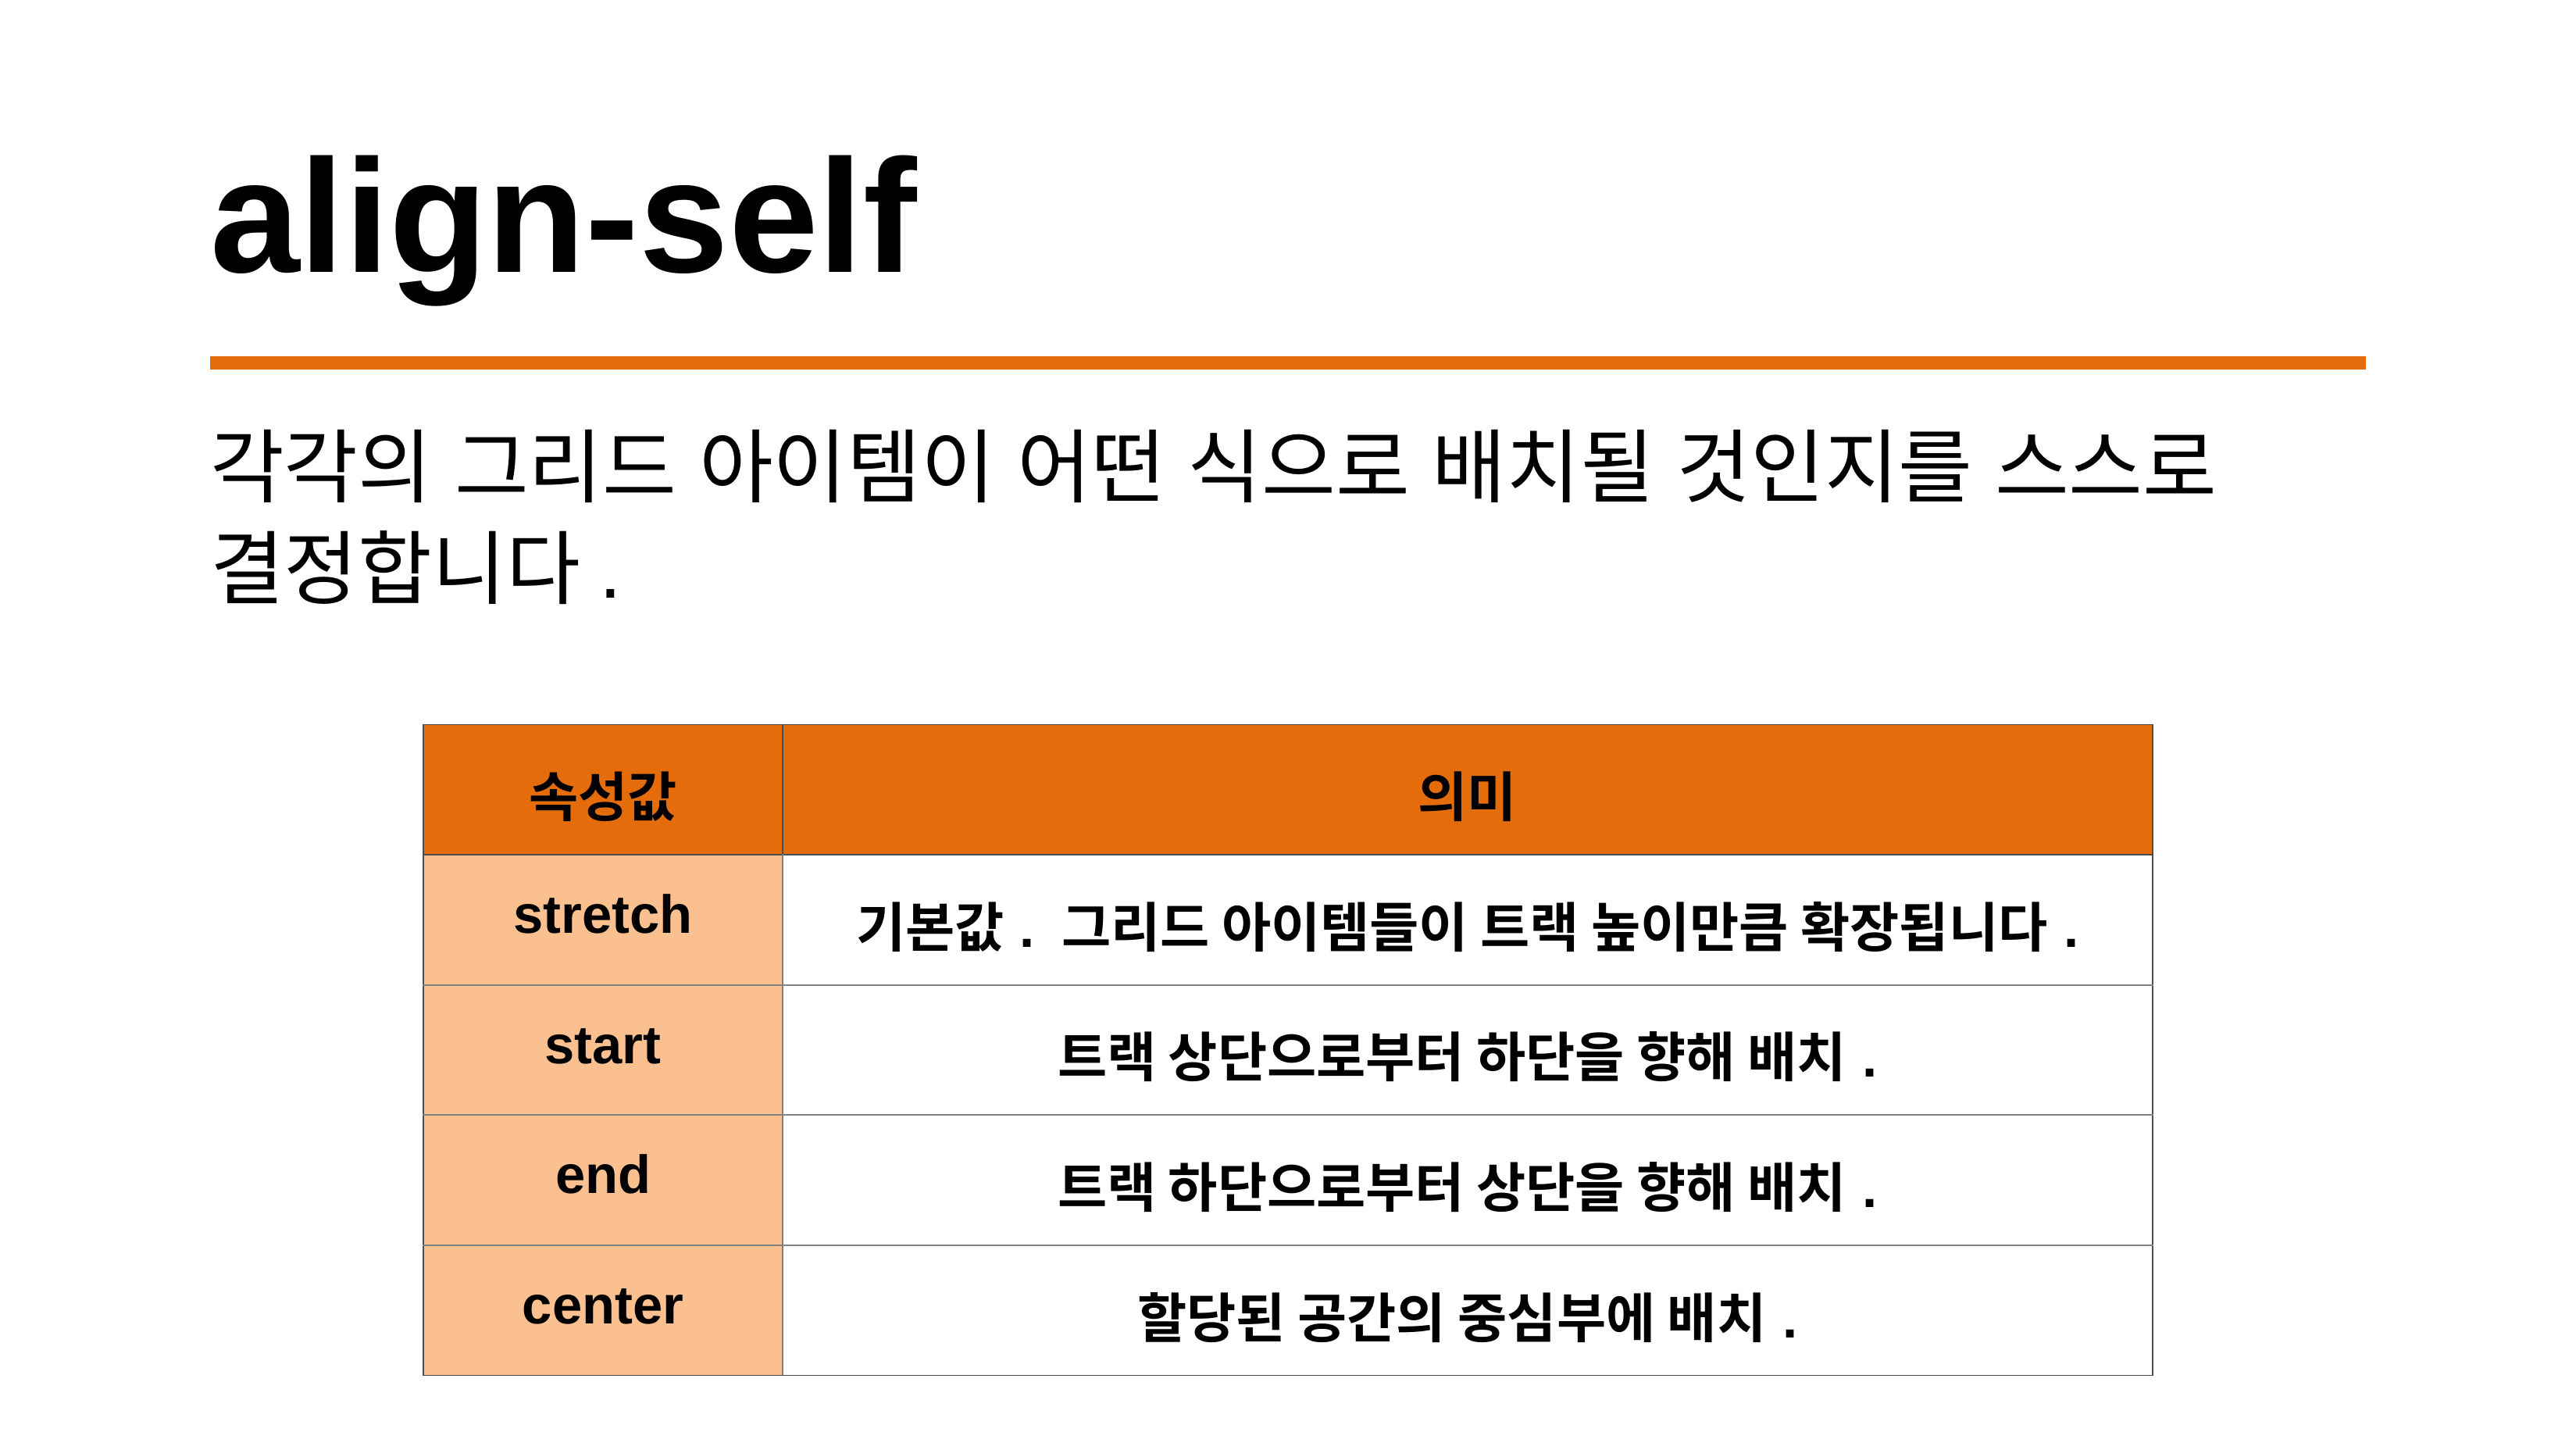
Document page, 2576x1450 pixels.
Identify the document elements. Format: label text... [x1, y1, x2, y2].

table_header 속성값 [424, 725, 782, 854]
table_cell 트랙 상단으로부터 하단을 향해 배치. [783, 986, 2152, 1114]
table_cell stretch [424, 855, 782, 984]
table_header 의미 [783, 725, 2152, 854]
table_cell center [424, 1246, 782, 1375]
table_cell start [424, 986, 782, 1114]
list 각각의 그리드 아이템이 어떤 식으로 배치될 것인지를 스스로 결정합니다. [209, 409, 2576, 1241]
table_cell end [424, 1116, 782, 1245]
table_cell 할당된 공간의 중심부에 배치. [783, 1246, 2152, 1375]
table_cell 트랙 하단으로부터 상단을 향해 배치. [783, 1116, 2152, 1245]
title align-self [209, 109, 1718, 353]
table_cell 기본값. 그리드 아이템들이 트랙 높이만큼 확장됩니다. [783, 855, 2152, 984]
